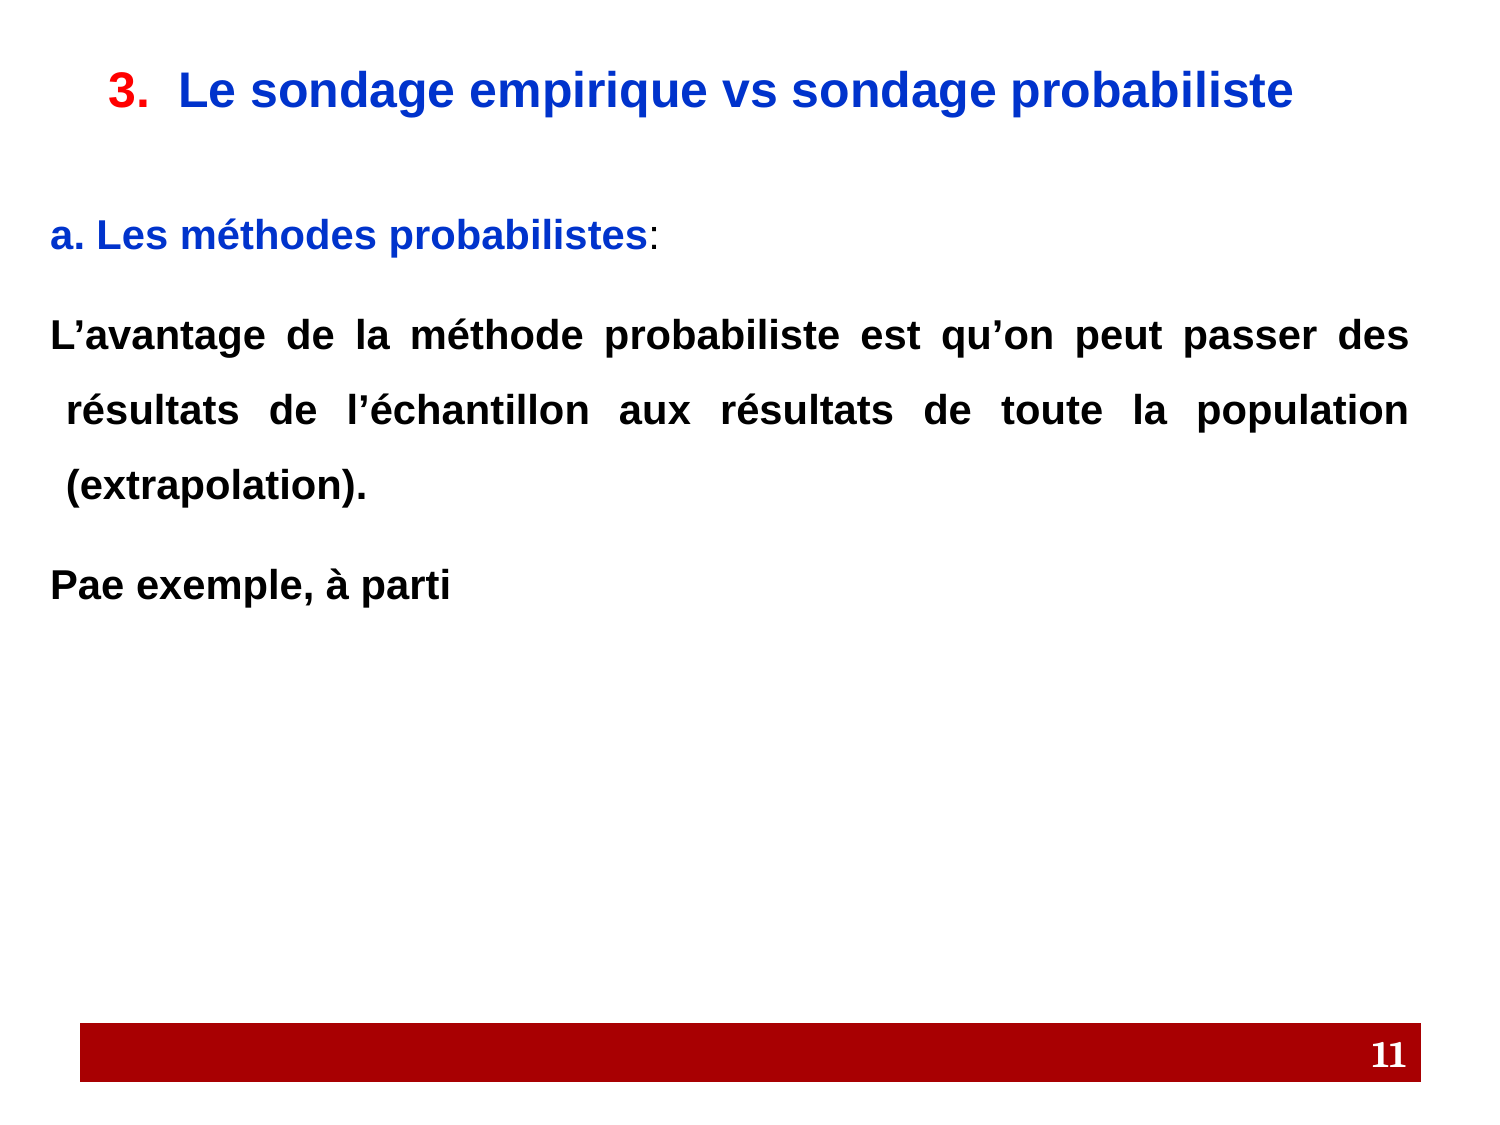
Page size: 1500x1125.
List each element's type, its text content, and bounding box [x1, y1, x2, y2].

list a. Les méthodes probabilistes: L’avantage de la méthode probabiliste est qu’on peut passer des résultats de l’échantillon aux résultats de toute la population (extrapolation). Pae exemple, à parti [34, 174, 1426, 858]
title 3. Le sondage empirique vs sondage probabiliste [93, 23, 1395, 153]
